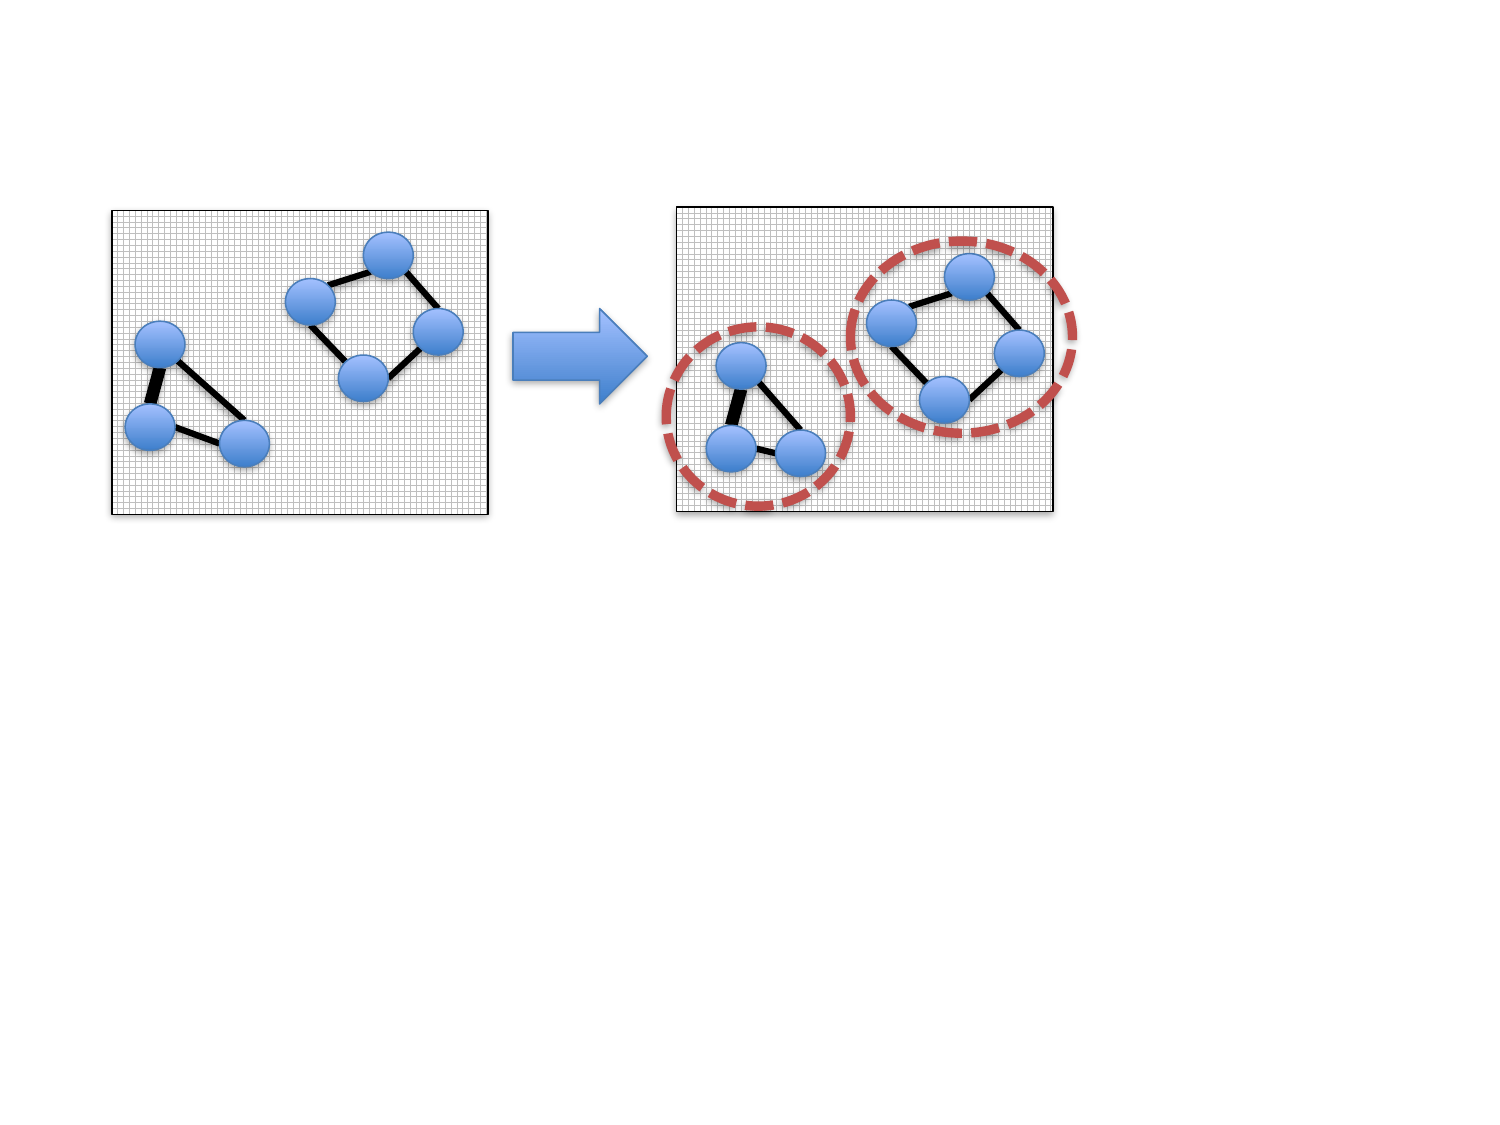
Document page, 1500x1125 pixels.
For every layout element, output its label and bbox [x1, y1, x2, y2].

text_box [362, 231, 415, 280]
text_box [412, 308, 464, 356]
text_box [405, 271, 439, 309]
text_box [111, 210, 489, 515]
text_box [149, 367, 161, 405]
text_box [388, 347, 421, 379]
text_box [284, 277, 337, 326]
text_box [174, 427, 220, 444]
text_box [755, 448, 776, 454]
text_box [891, 346, 927, 384]
text_box [730, 388, 742, 426]
text_box [134, 320, 186, 369]
text_box [849, 240, 1074, 434]
text_box [665, 326, 852, 507]
text_box [124, 403, 173, 452]
text_box [512, 307, 648, 405]
text_box [908, 293, 952, 307]
text_box [758, 381, 801, 431]
text_box [327, 271, 371, 286]
text_box [310, 324, 346, 363]
text_box [219, 420, 271, 468]
text_box [986, 293, 1020, 331]
text_box [177, 360, 245, 421]
text_box [337, 354, 388, 403]
text_box [969, 369, 1002, 400]
text_box [676, 206, 1054, 512]
